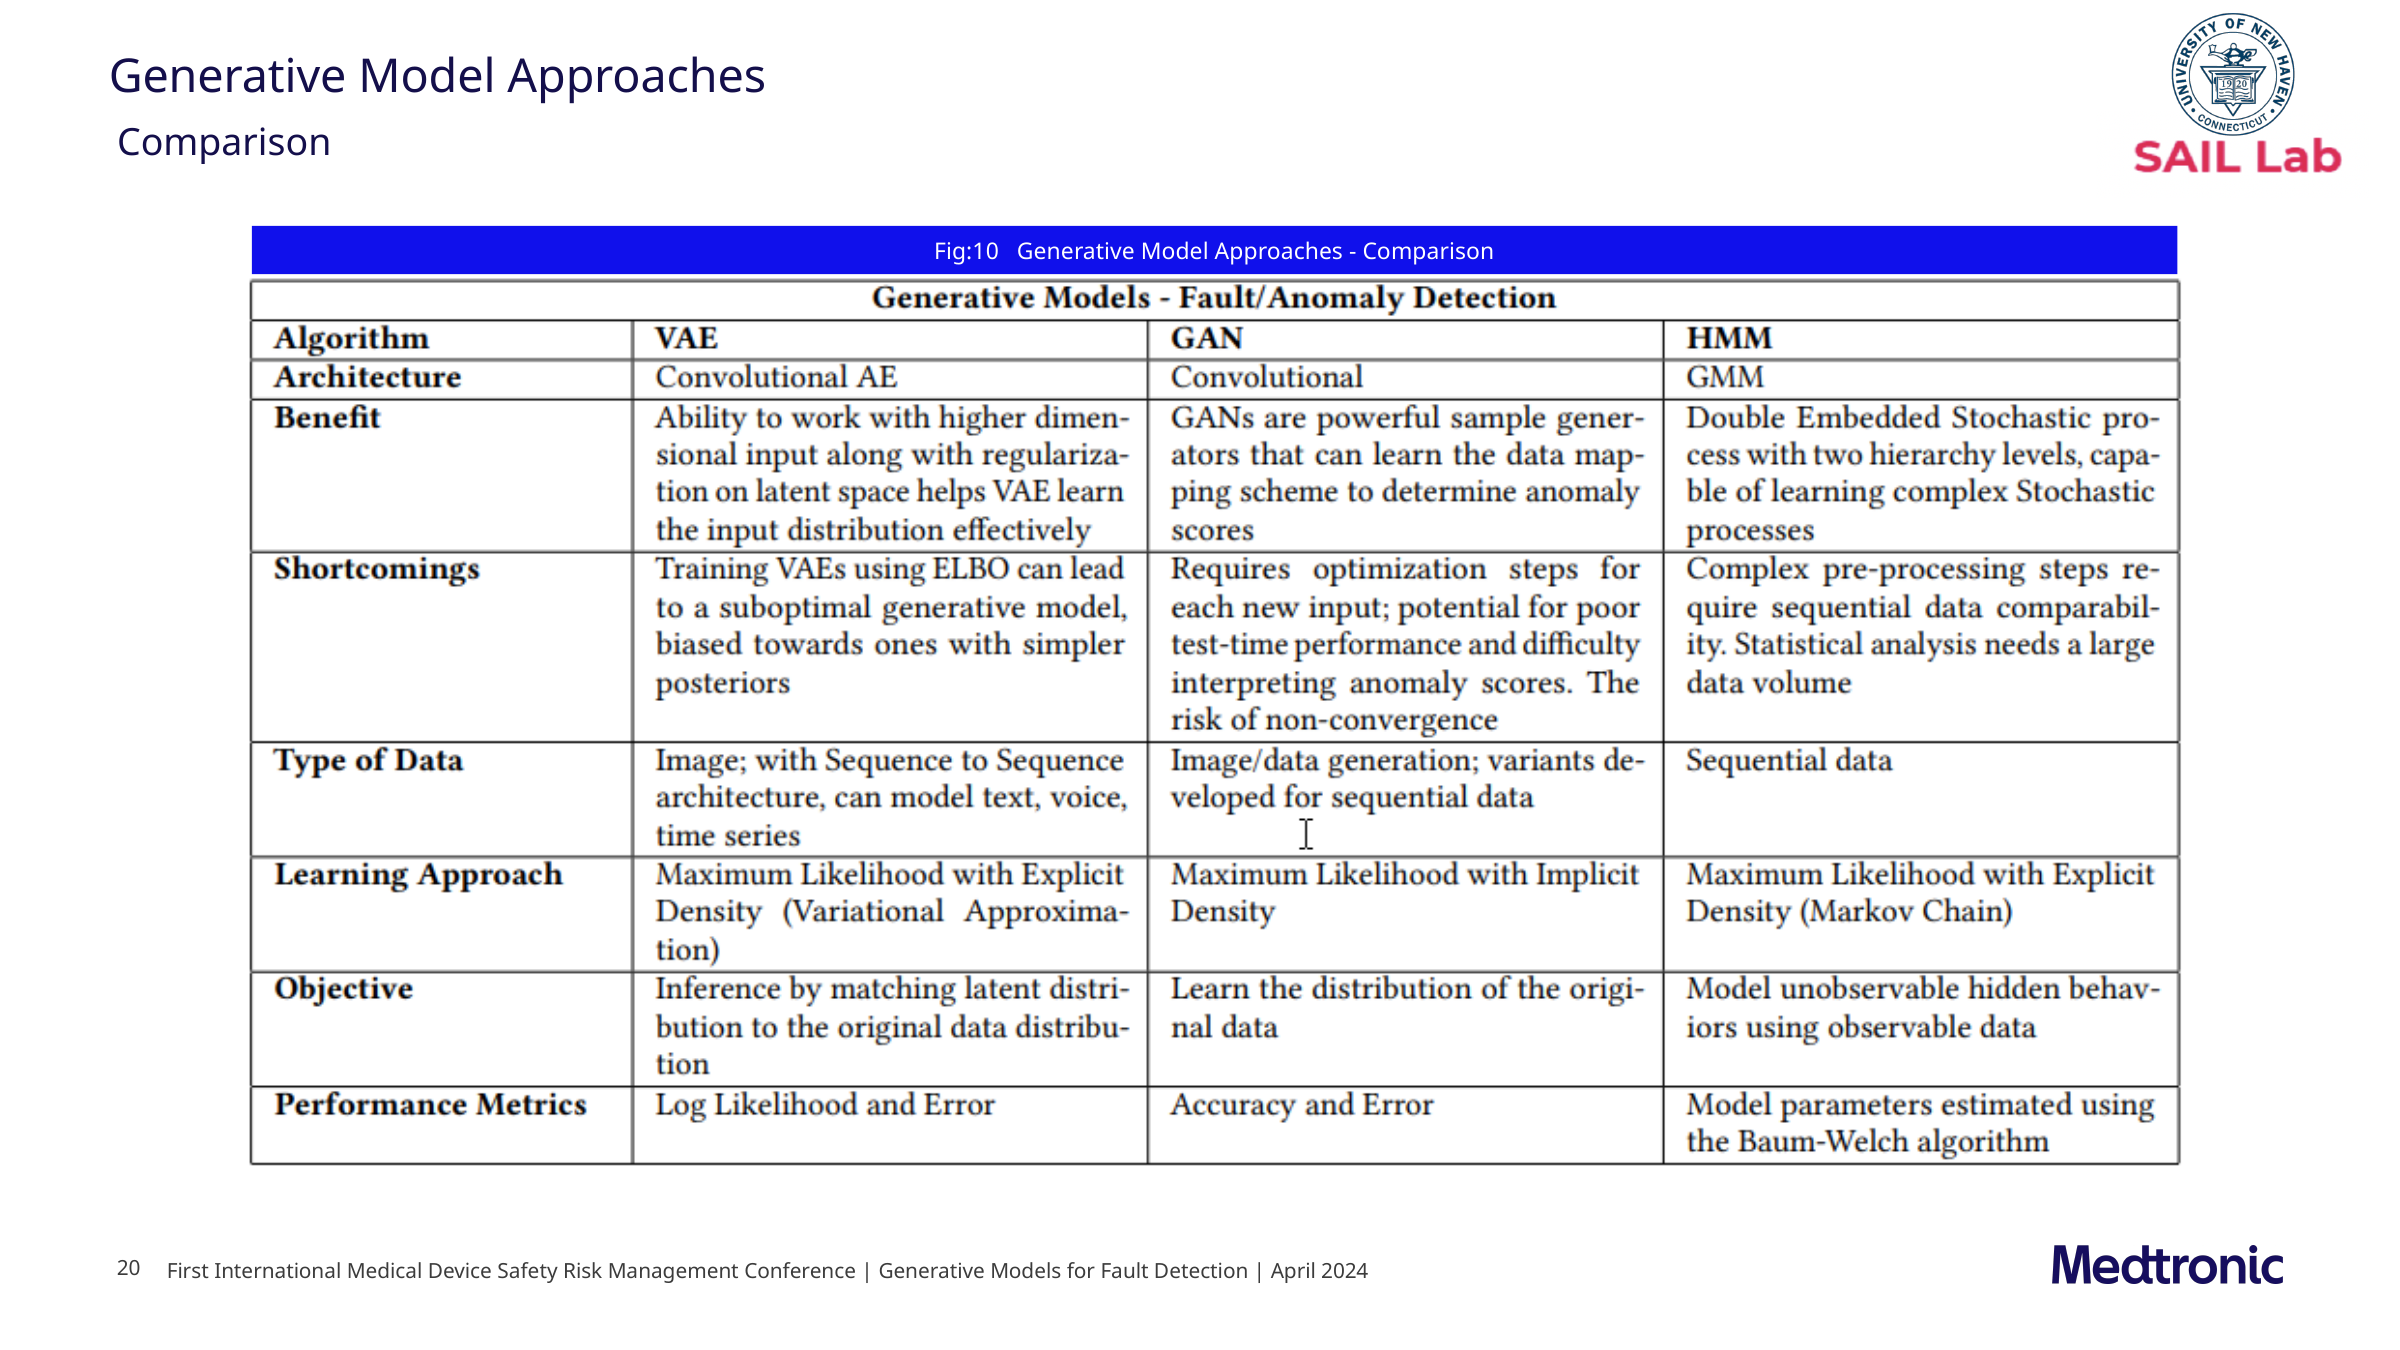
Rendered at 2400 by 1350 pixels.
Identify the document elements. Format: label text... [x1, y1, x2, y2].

text_box Fig:10 Generative Model Approaches - Comparison [251, 225, 2178, 251]
picture [233, 254, 2212, 1177]
slide_number ‹#› [116, 499, 167, 1283]
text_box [2096, 12, 2370, 199]
title Generative Model Approaches [93, 45, 2090, 111]
picture [2052, 1245, 2283, 1284]
list First International Medical Device Safety Risk Management Conference | Generative Models for Fault Detection | April 2024 [166, 514, 1967, 1283]
list Comparison [117, 110, 2283, 894]
